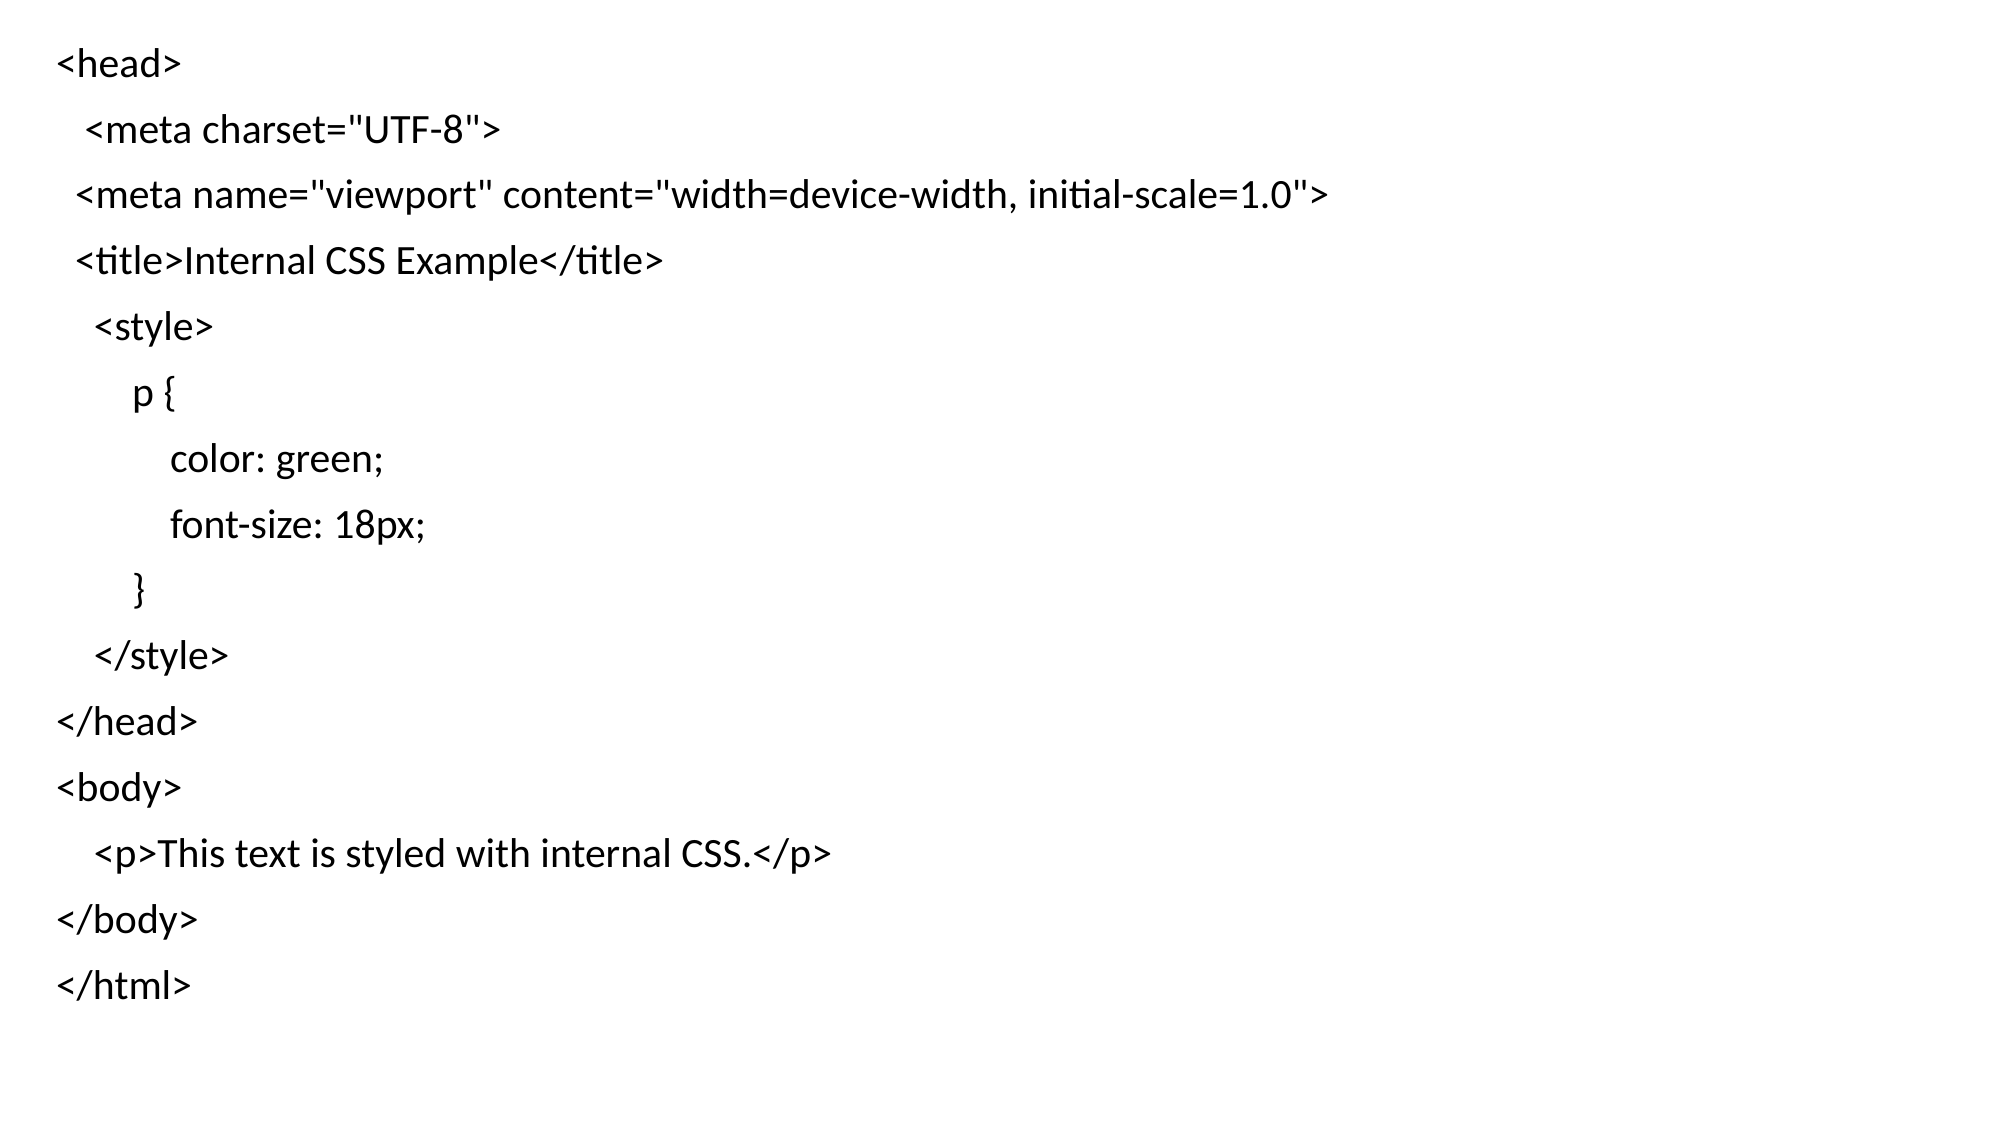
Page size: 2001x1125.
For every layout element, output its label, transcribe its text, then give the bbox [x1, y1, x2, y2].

list <head> <meta charset="UTF-8"> <meta name="viewport" content="width=device-width, initial-scale=1.0"> <title>Internal CSS Example</title> <style> p { color: green; font-size: 18px; } </style> </head> <body> <p>This text is styled with internal CSS.</p> </body> </html> [41, 33, 1766, 1110]
